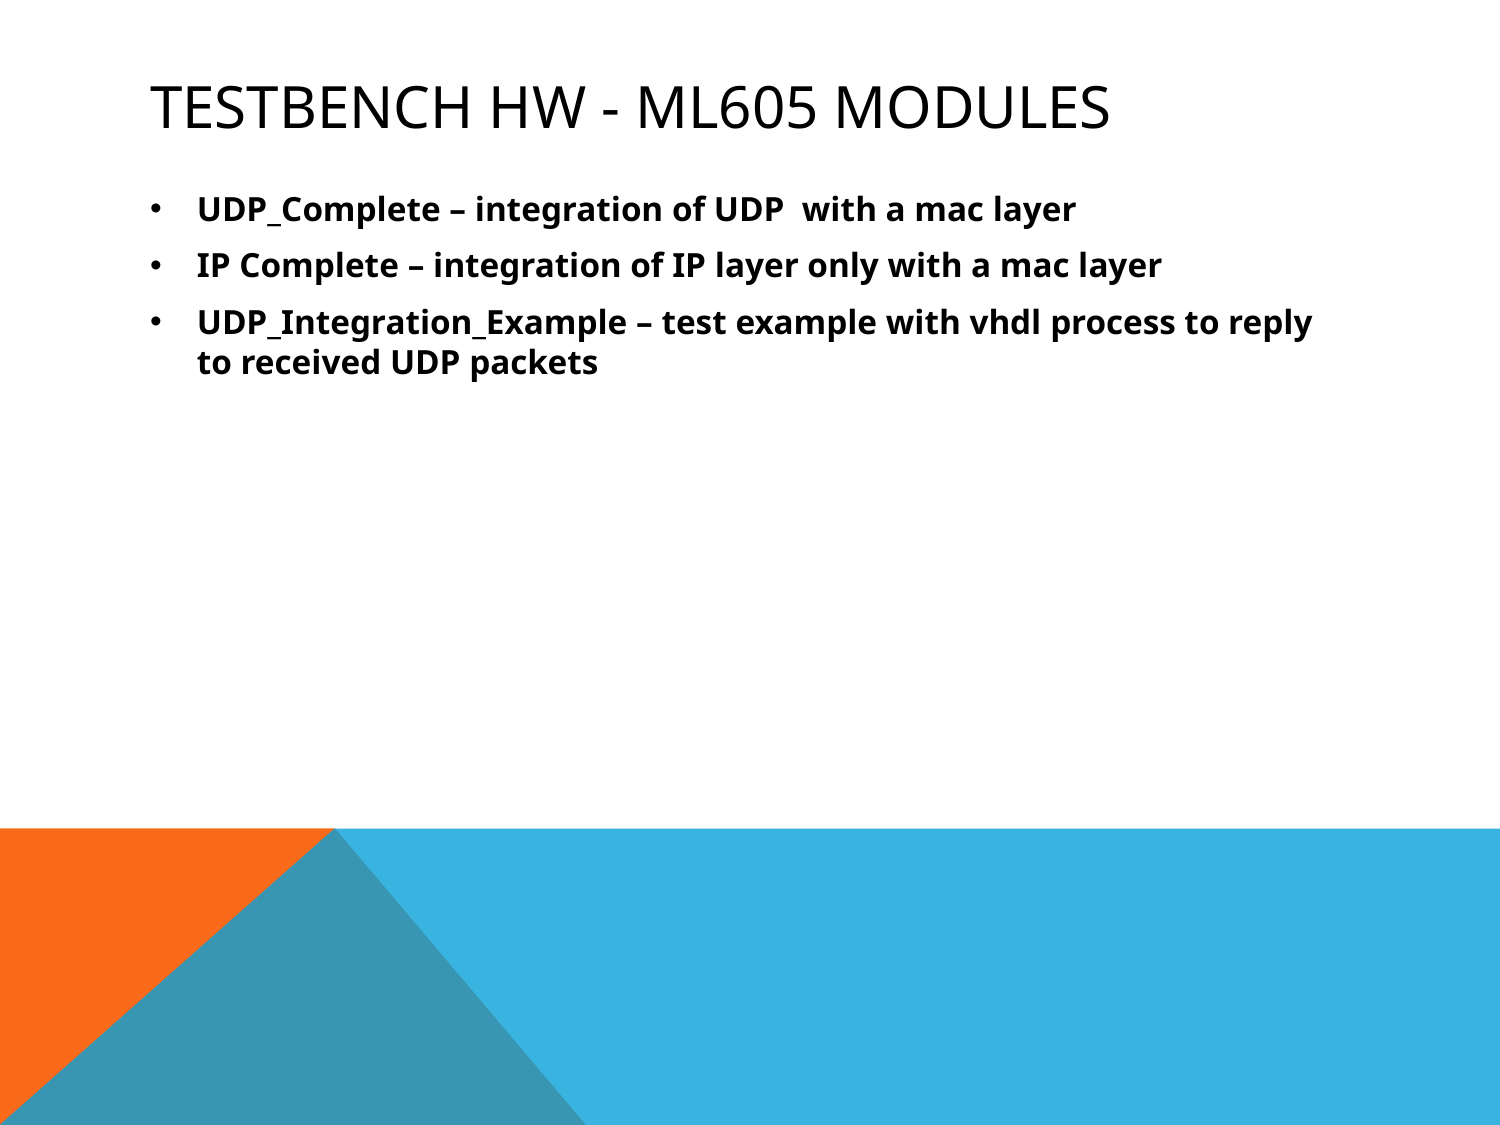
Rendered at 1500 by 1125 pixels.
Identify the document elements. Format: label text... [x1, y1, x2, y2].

list UDP_Complete – integration of UDP with a mac layer IP Complete – integration of IP layer only with a mac layer UDP_Integration_Example – test example with vhdl process to reply to received UDP packets [135, 180, 1369, 768]
title Testbench HW - ML605 modules [135, 60, 1369, 150]
